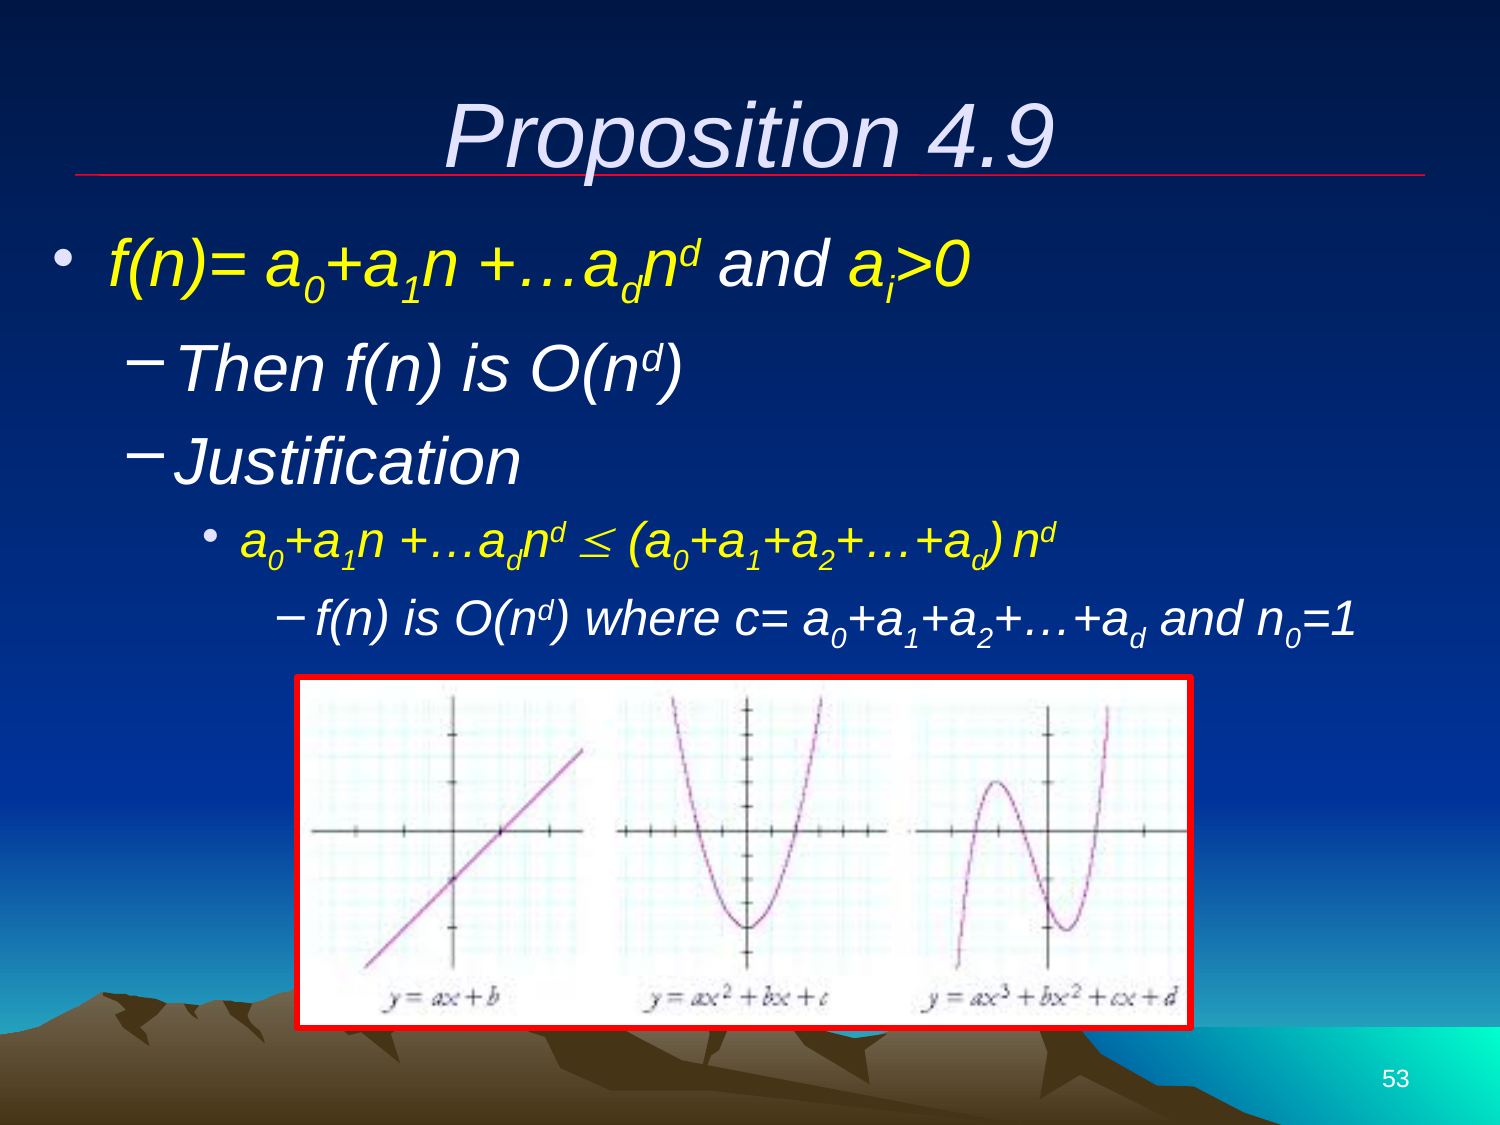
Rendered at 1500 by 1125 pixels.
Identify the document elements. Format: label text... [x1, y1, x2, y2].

list f(n)= a0+a1n +…adnd and ai>0 Then f(n) is O(nd) Justification a0+a1n +…adnd  (a0+a1+a2+…+ad) nd f(n) is O(nd) where c= a0+a1+a2+…+ad and n0=1 [37, 212, 1438, 956]
title Proposition 4.9 [74, 37, 1426, 212]
slide_number 53 [1074, 1024, 1426, 1101]
picture [299, 679, 1188, 1026]
